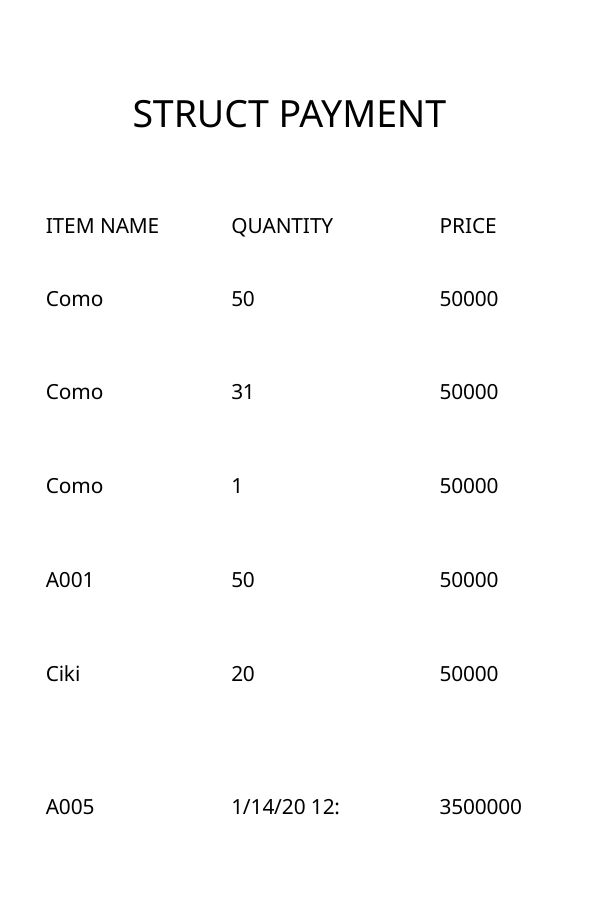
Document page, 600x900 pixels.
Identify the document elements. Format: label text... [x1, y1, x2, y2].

text_box 50 [231, 566, 350, 609]
text_box PRICE [439, 212, 559, 255]
text_box Como [45, 285, 165, 327]
text_box 1/14/20 12: [231, 793, 350, 836]
text_box 1 [231, 472, 350, 515]
text_box QUANTITY [231, 212, 350, 255]
text_box 50000 [439, 660, 559, 702]
text_box 50000 [439, 285, 559, 327]
text_box A001 [45, 566, 165, 609]
text_box STRUCT PAYMENT [106, 89, 473, 157]
text_box 50000 [439, 379, 559, 421]
text_box Ciki [45, 660, 165, 702]
text_box 31 [231, 379, 350, 421]
text_box Como [45, 379, 165, 421]
text_box 20 [231, 660, 350, 702]
text_box 3500000 [439, 793, 559, 836]
text_box 50 [231, 285, 350, 327]
text_box 50000 [439, 566, 559, 609]
text_box A005 [45, 793, 165, 836]
text_box ITEM NAME [45, 212, 165, 255]
text_box 50000 [439, 472, 559, 515]
text_box Como [45, 472, 165, 515]
